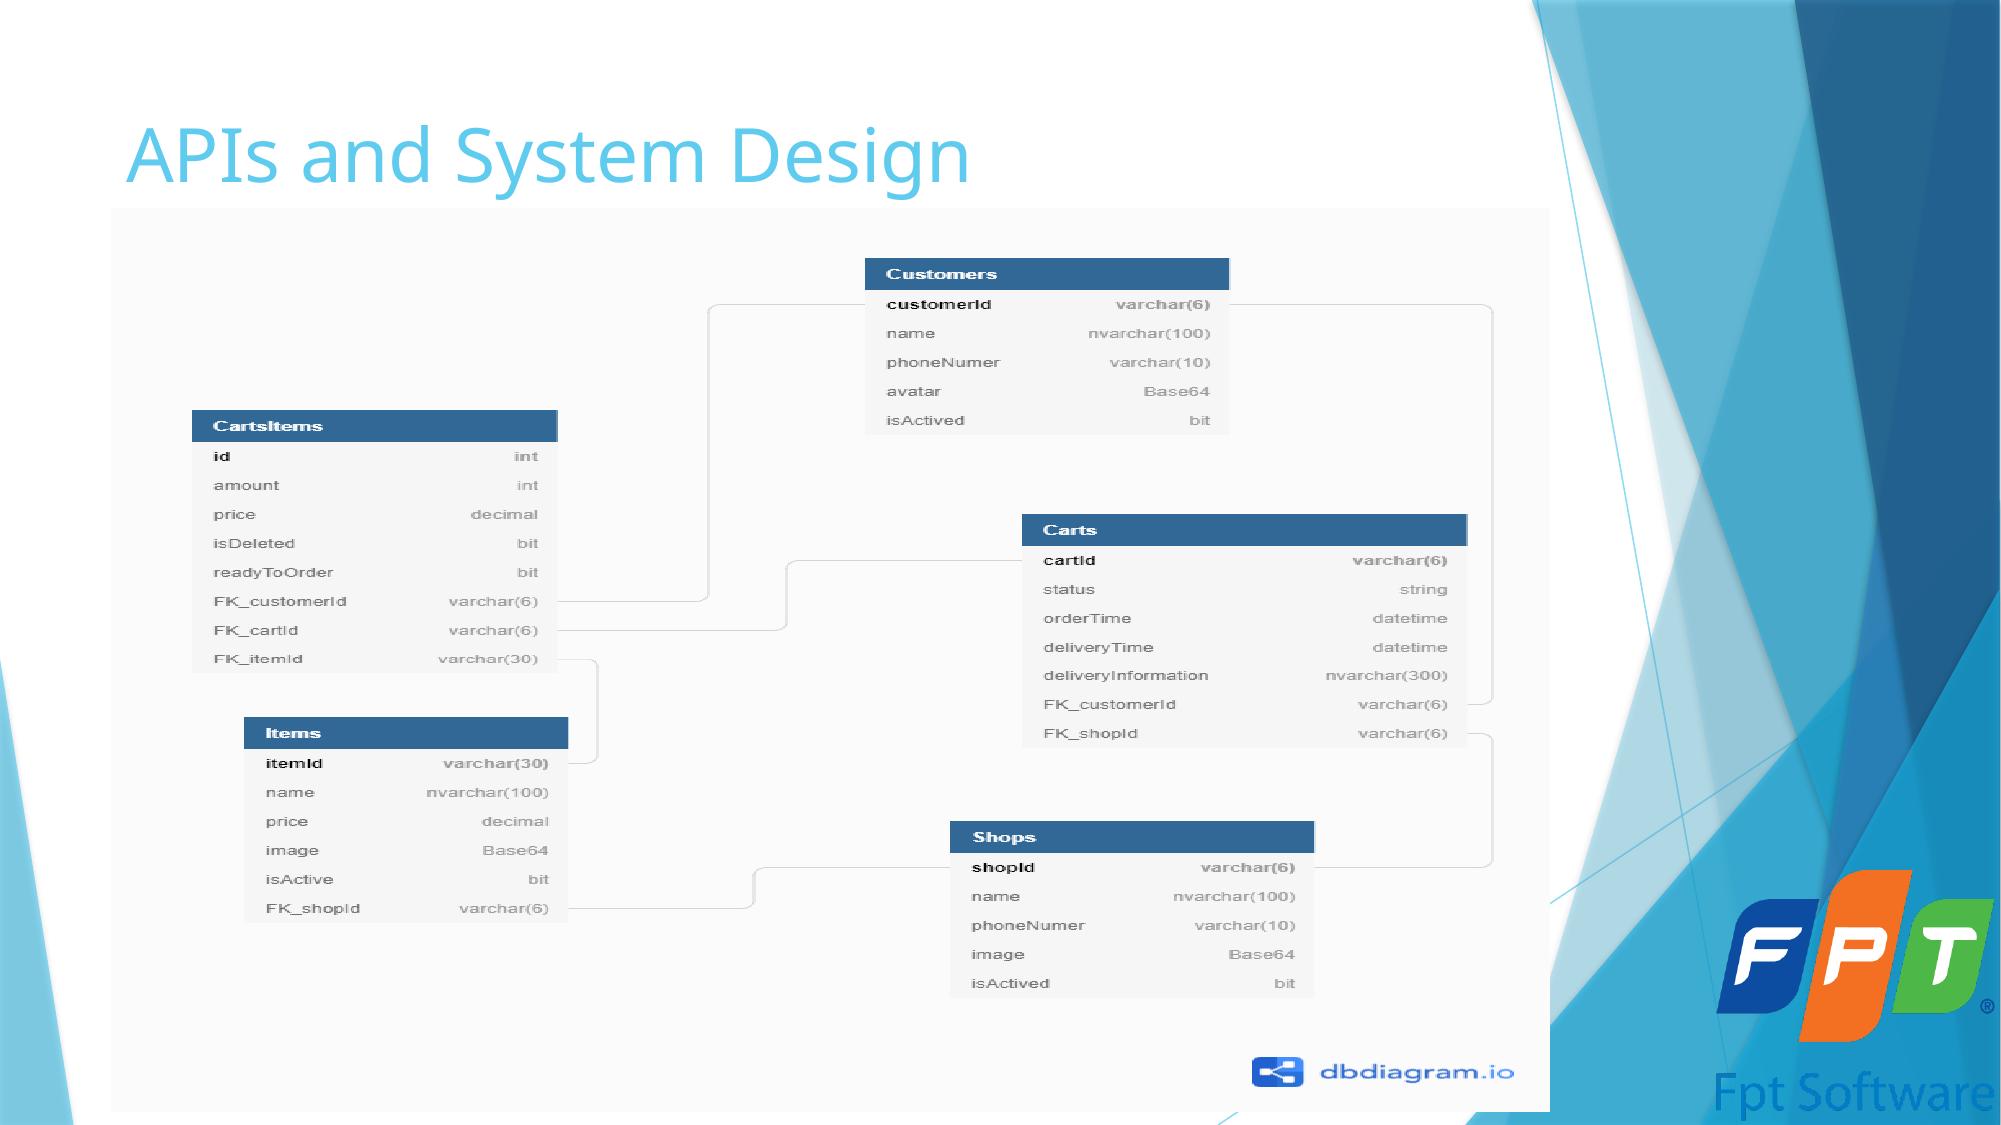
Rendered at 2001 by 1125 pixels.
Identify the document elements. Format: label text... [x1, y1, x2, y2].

title APIs and System Design [111, 99, 1522, 207]
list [110, 207, 1551, 1112]
picture [1711, 869, 1997, 1123]
